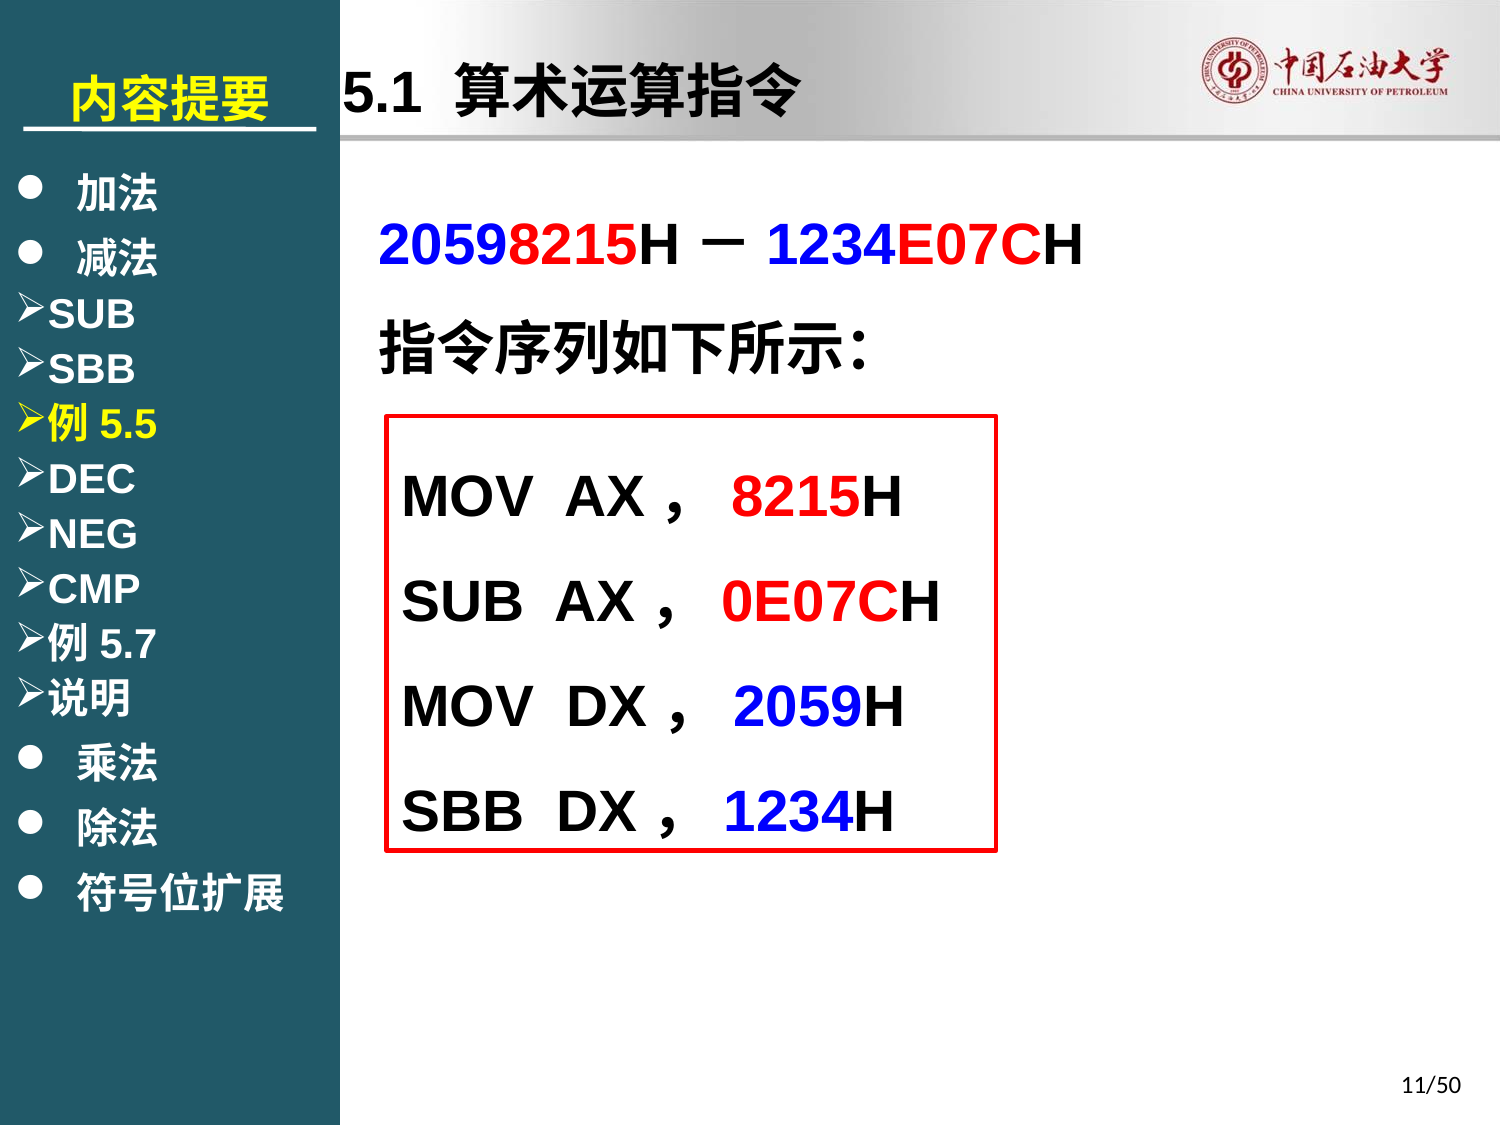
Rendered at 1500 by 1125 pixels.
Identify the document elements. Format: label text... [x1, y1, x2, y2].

text_box 内容提要 加法 减法 SUB SBB 例5.5 DEC NEG CMP 例5.7 说明 乘法 除法 符号位扩展 [0, 0, 342, 1125]
list 20598215H－1234E07CH 指令序列如下所示： [363, 163, 1466, 1055]
text_box 5.1 算术运算指令 [327, 46, 905, 132]
slide_number 11/50 [1349, 1053, 1477, 1114]
picture [342, 0, 1500, 1125]
text_box MOV AX，8215H SUB AX，0E07CH MOV DX，2059H SBB DX，1234H [386, 416, 997, 851]
